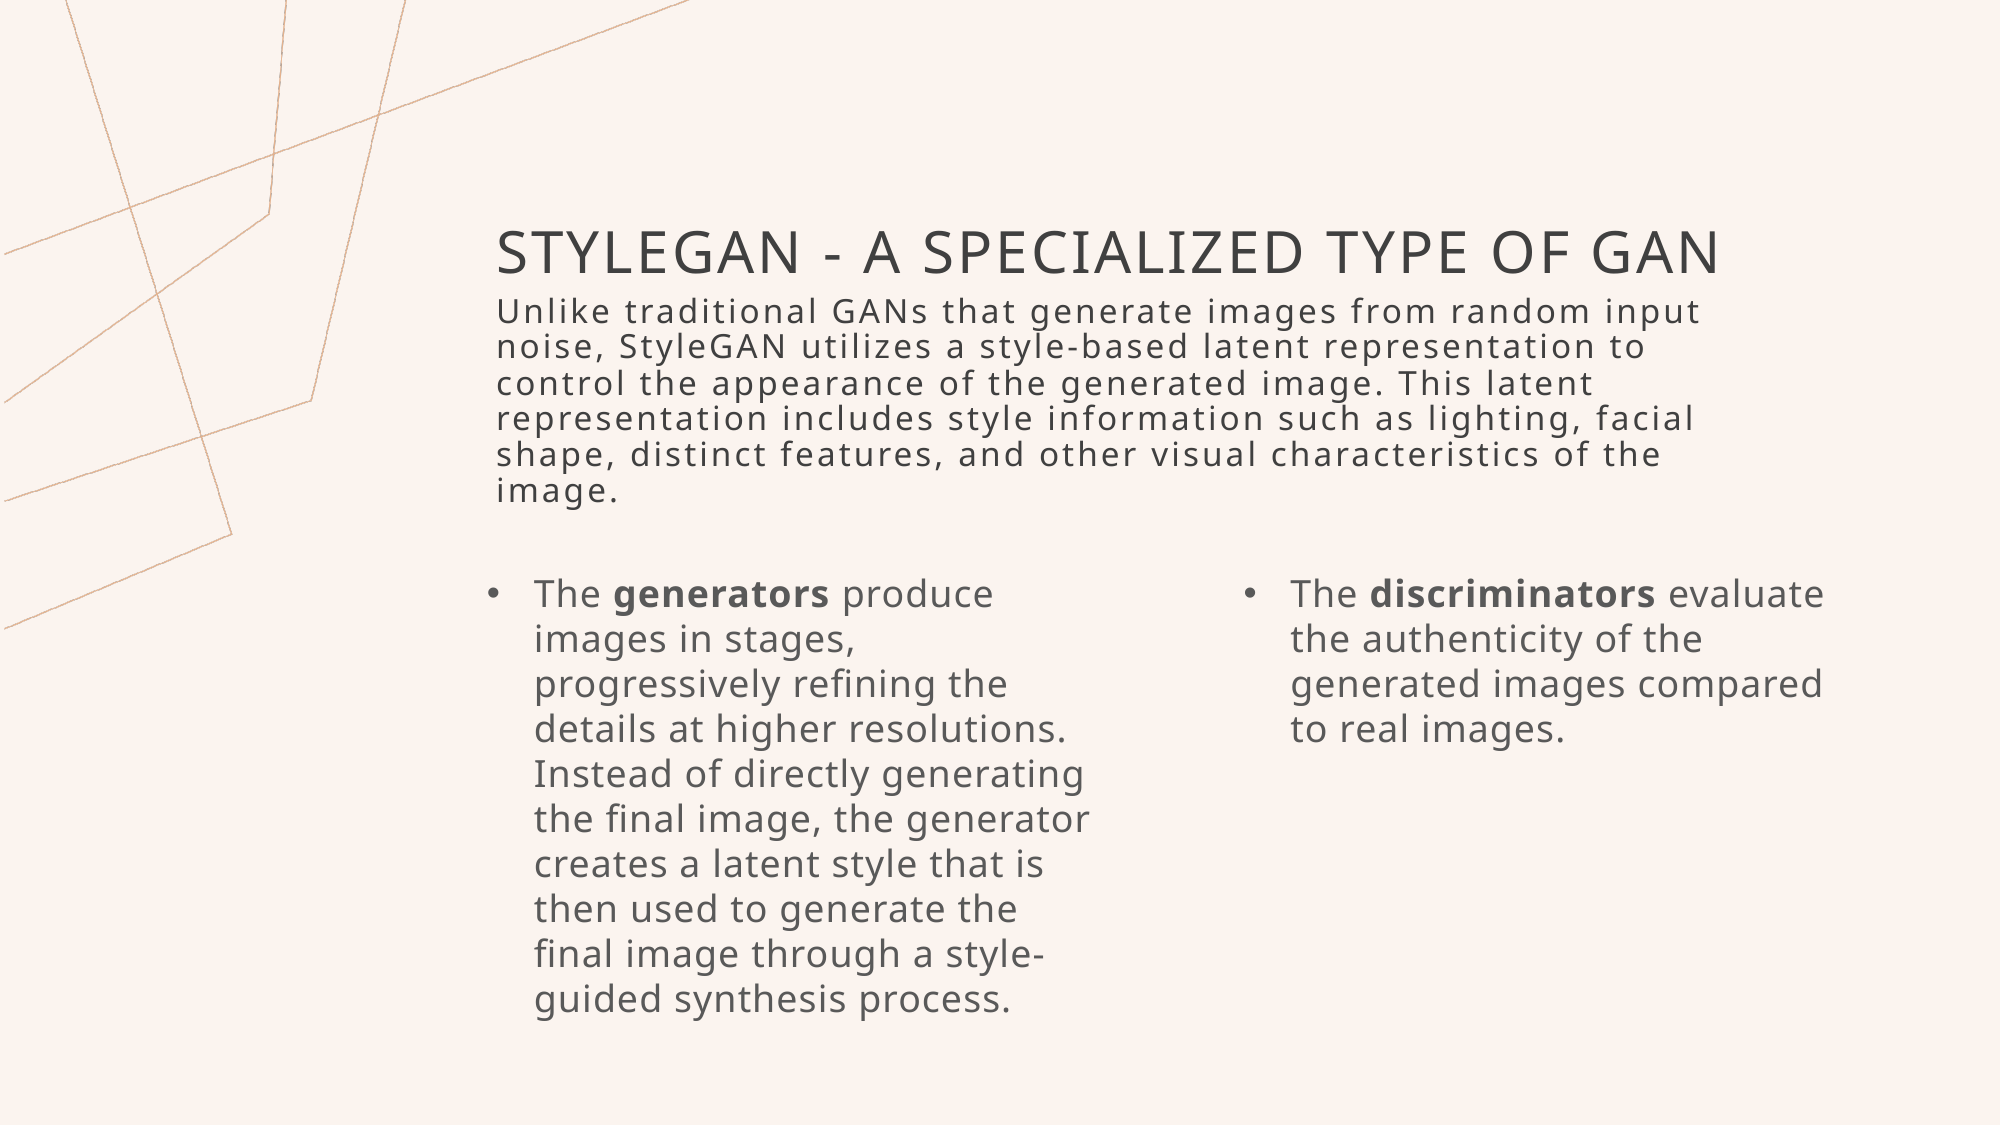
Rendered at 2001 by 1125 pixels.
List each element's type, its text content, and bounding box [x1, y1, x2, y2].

text_box Unlike traditional GANs that generate images from random input noise, StyleGAN utilizes a style-based latent representation to control the appearance of the generated image. This latent representation includes style information such as lighting, facial shape, distinct features, and other visual characteristics of the image. [481, 382, 1757, 518]
list The generators produce images in stages, progressively refining the details at higher resolutions. Instead of directly generating the final image, the generator creates a latent style that is then used to generate the final image through a style-guided synthesis process. [415, 562, 1125, 957]
text_box The discriminators evaluate the authenticity of the generated images compared to real images. [1172, 562, 1863, 957]
title StyleGAN - a specialized type of GAN [481, 146, 1863, 364]
picture [4, 0, 721, 642]
